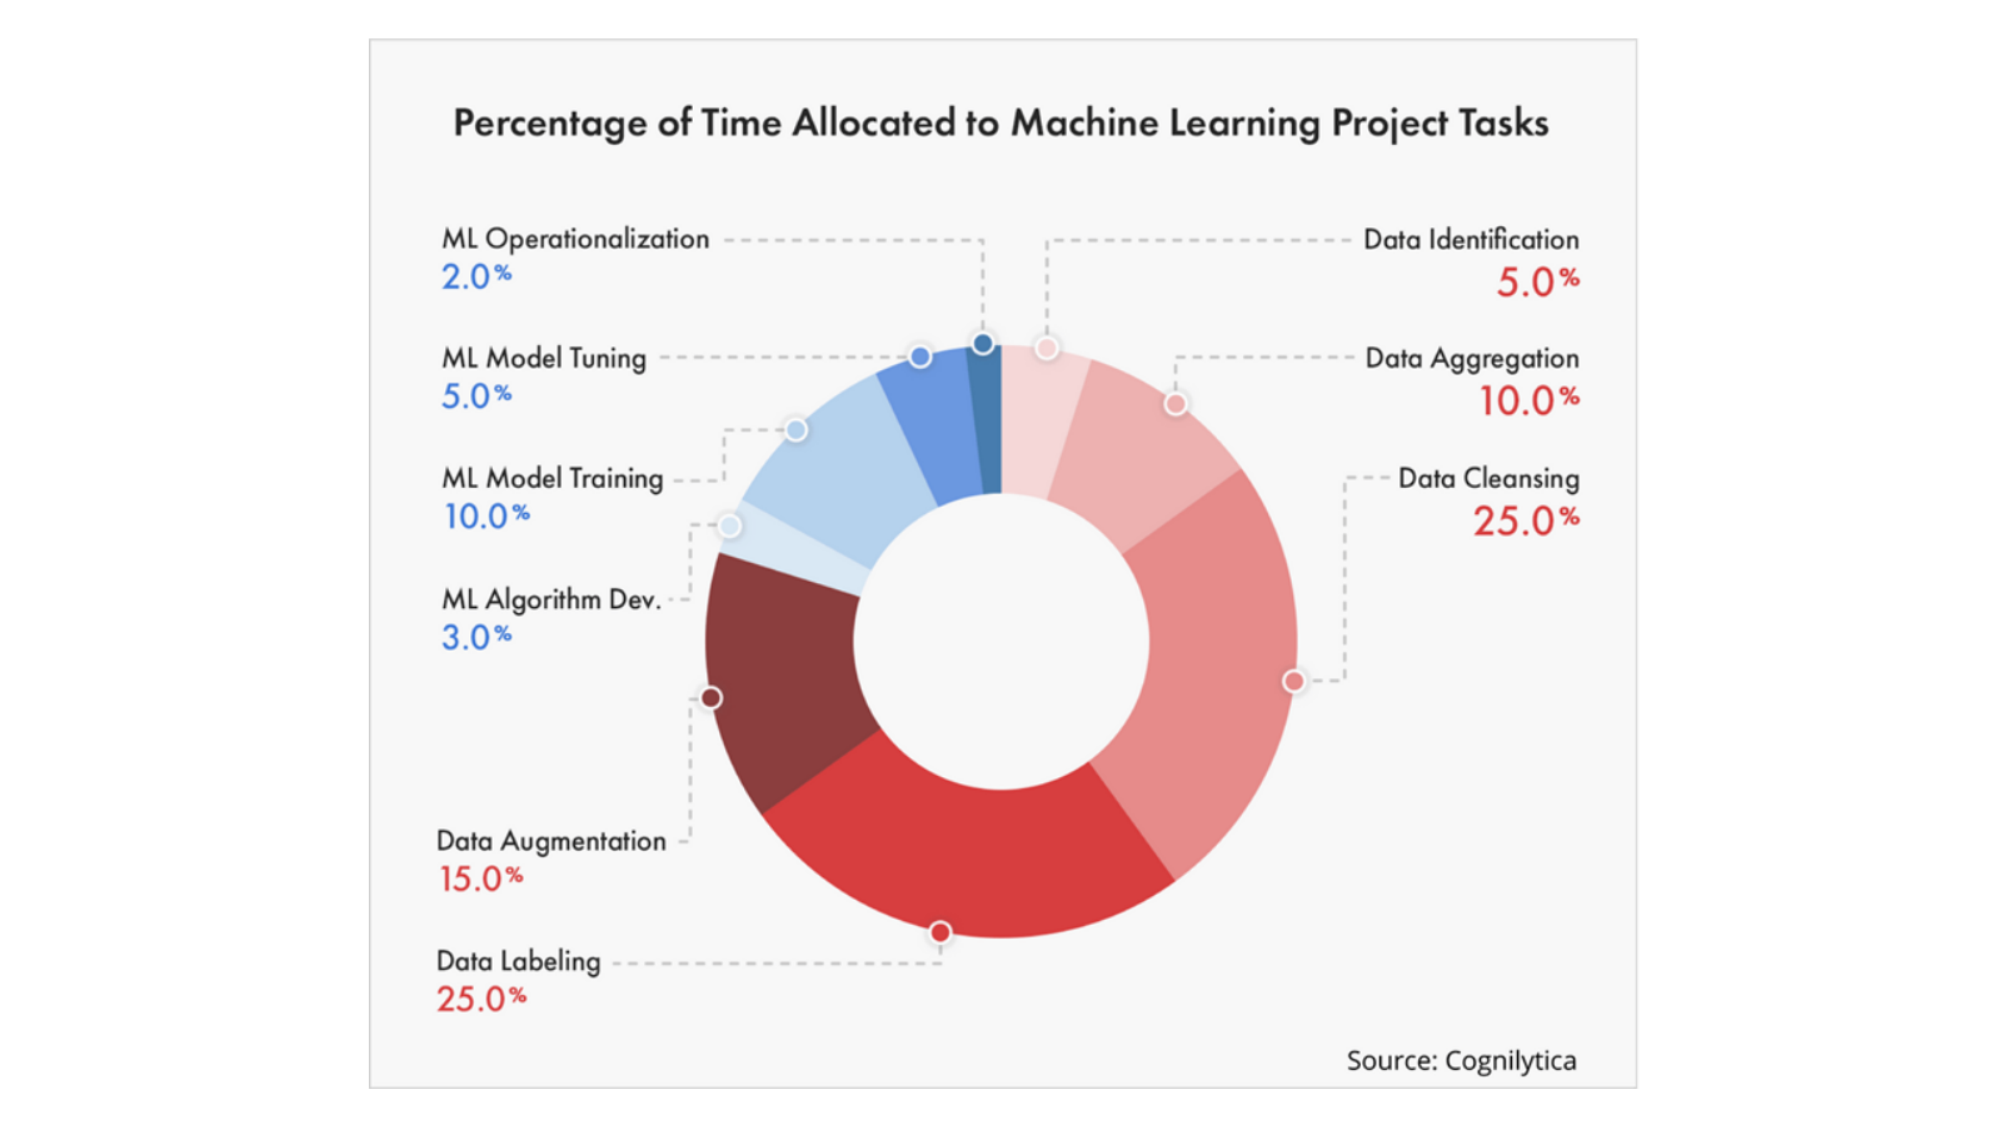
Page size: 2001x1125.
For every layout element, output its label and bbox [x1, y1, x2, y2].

picture [344, 21, 1656, 1104]
